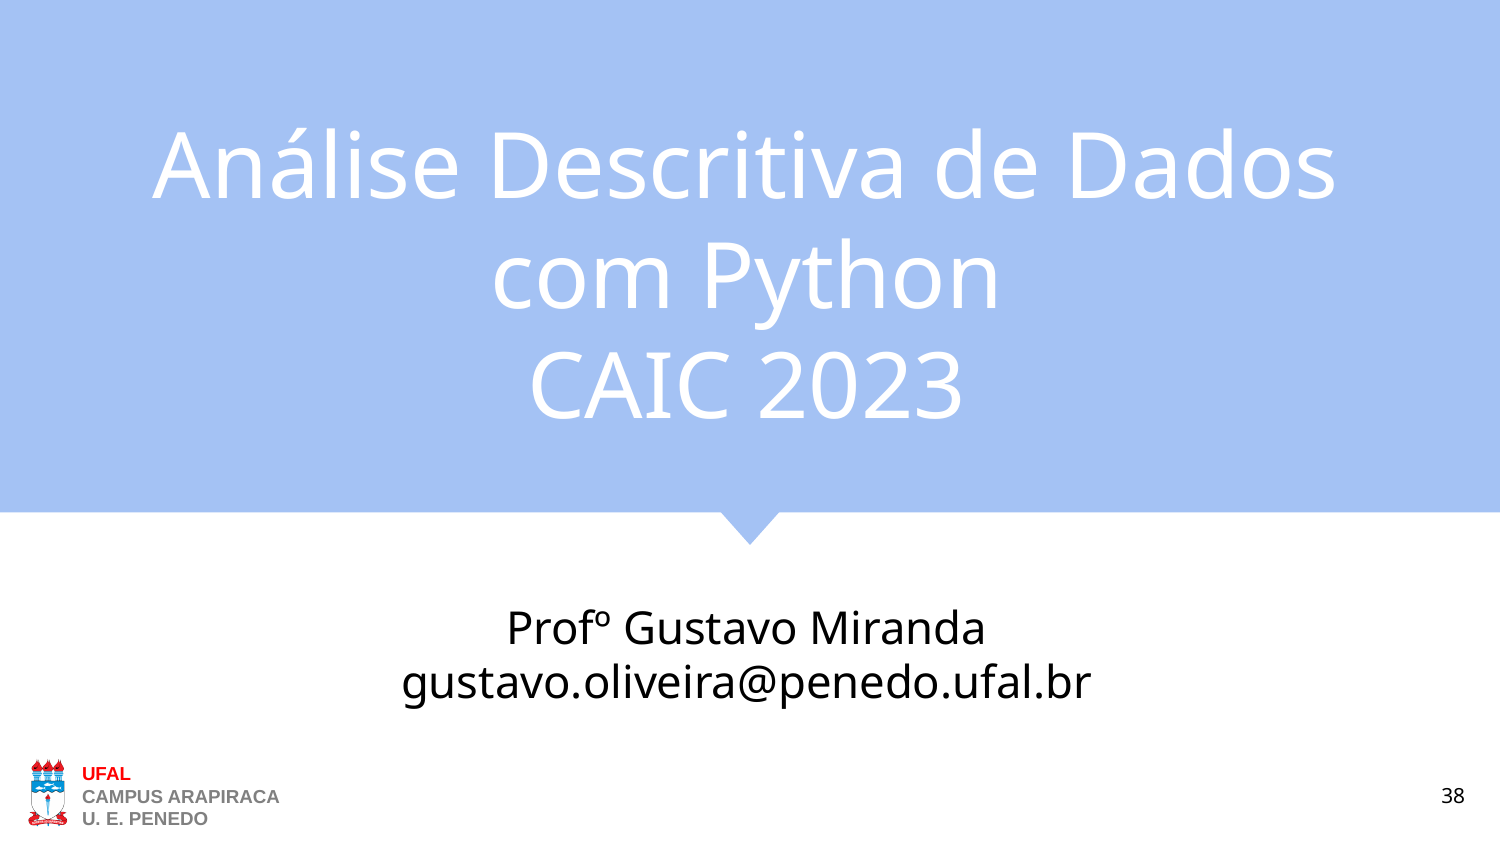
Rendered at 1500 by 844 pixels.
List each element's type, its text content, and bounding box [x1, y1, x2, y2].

title Análise Descritiva de Dados com Python CAIC 2023 [67, 105, 1427, 452]
picture [16, 756, 80, 829]
subtitle Profº Gustavo Miranda gustavo.oliveira@penedo.ufal.br [385, 583, 1108, 725]
slide_number 38 [1389, 764, 1480, 830]
